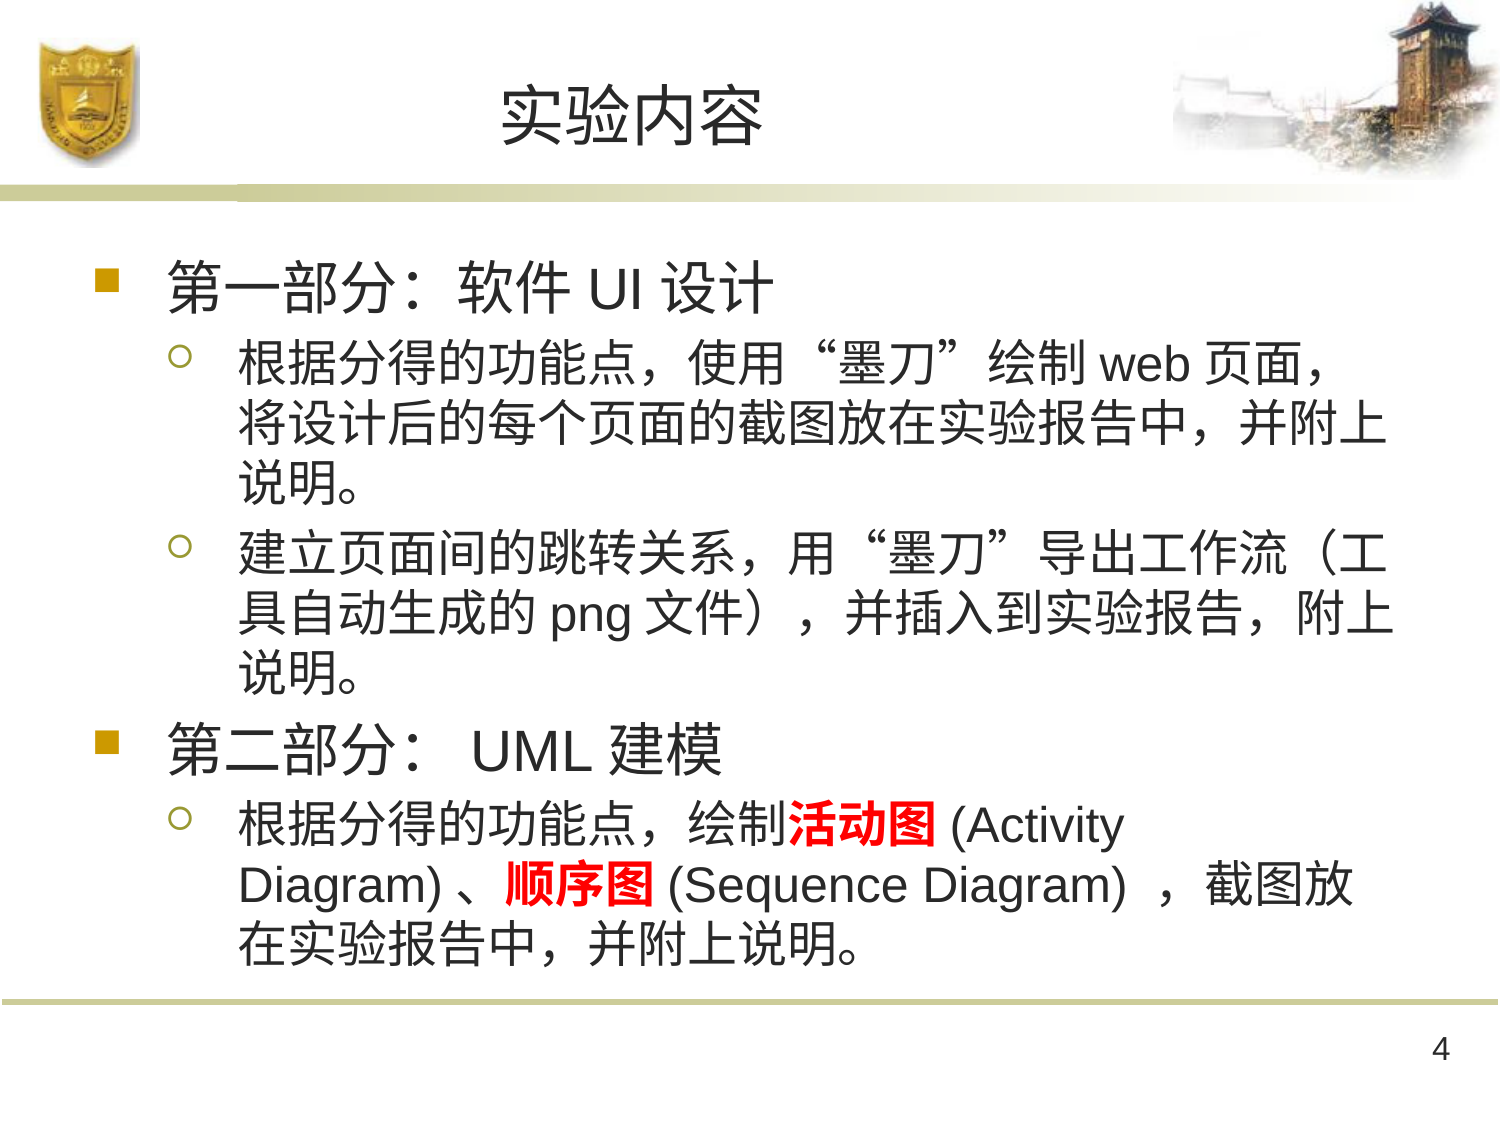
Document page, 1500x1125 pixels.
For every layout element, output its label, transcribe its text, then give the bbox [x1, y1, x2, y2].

picture [2, 999, 1498, 1005]
picture [35, 35, 140, 168]
slide_number 4 [1312, 1019, 1466, 1095]
list 第一部分：软件UI设计 根据分得的功能点，使用“墨刀”绘制web页面，将设计后的每个页面的截图放在实验报告中，并附上说明。 建立页面间的跳转关系，用“墨刀”导出工作流（工具自动生成的png文件），并插入到实验报告，附上说明。 第二部分：UML建模 根据分得的功能点，绘制活动图(Activity Diagram)、顺序图(Sequence Diagram) ，截图放在实验报告中，并附上说明。 [76, 243, 1413, 965]
picture [1173, 0, 1500, 180]
title 实验内容 [171, 66, 1093, 161]
